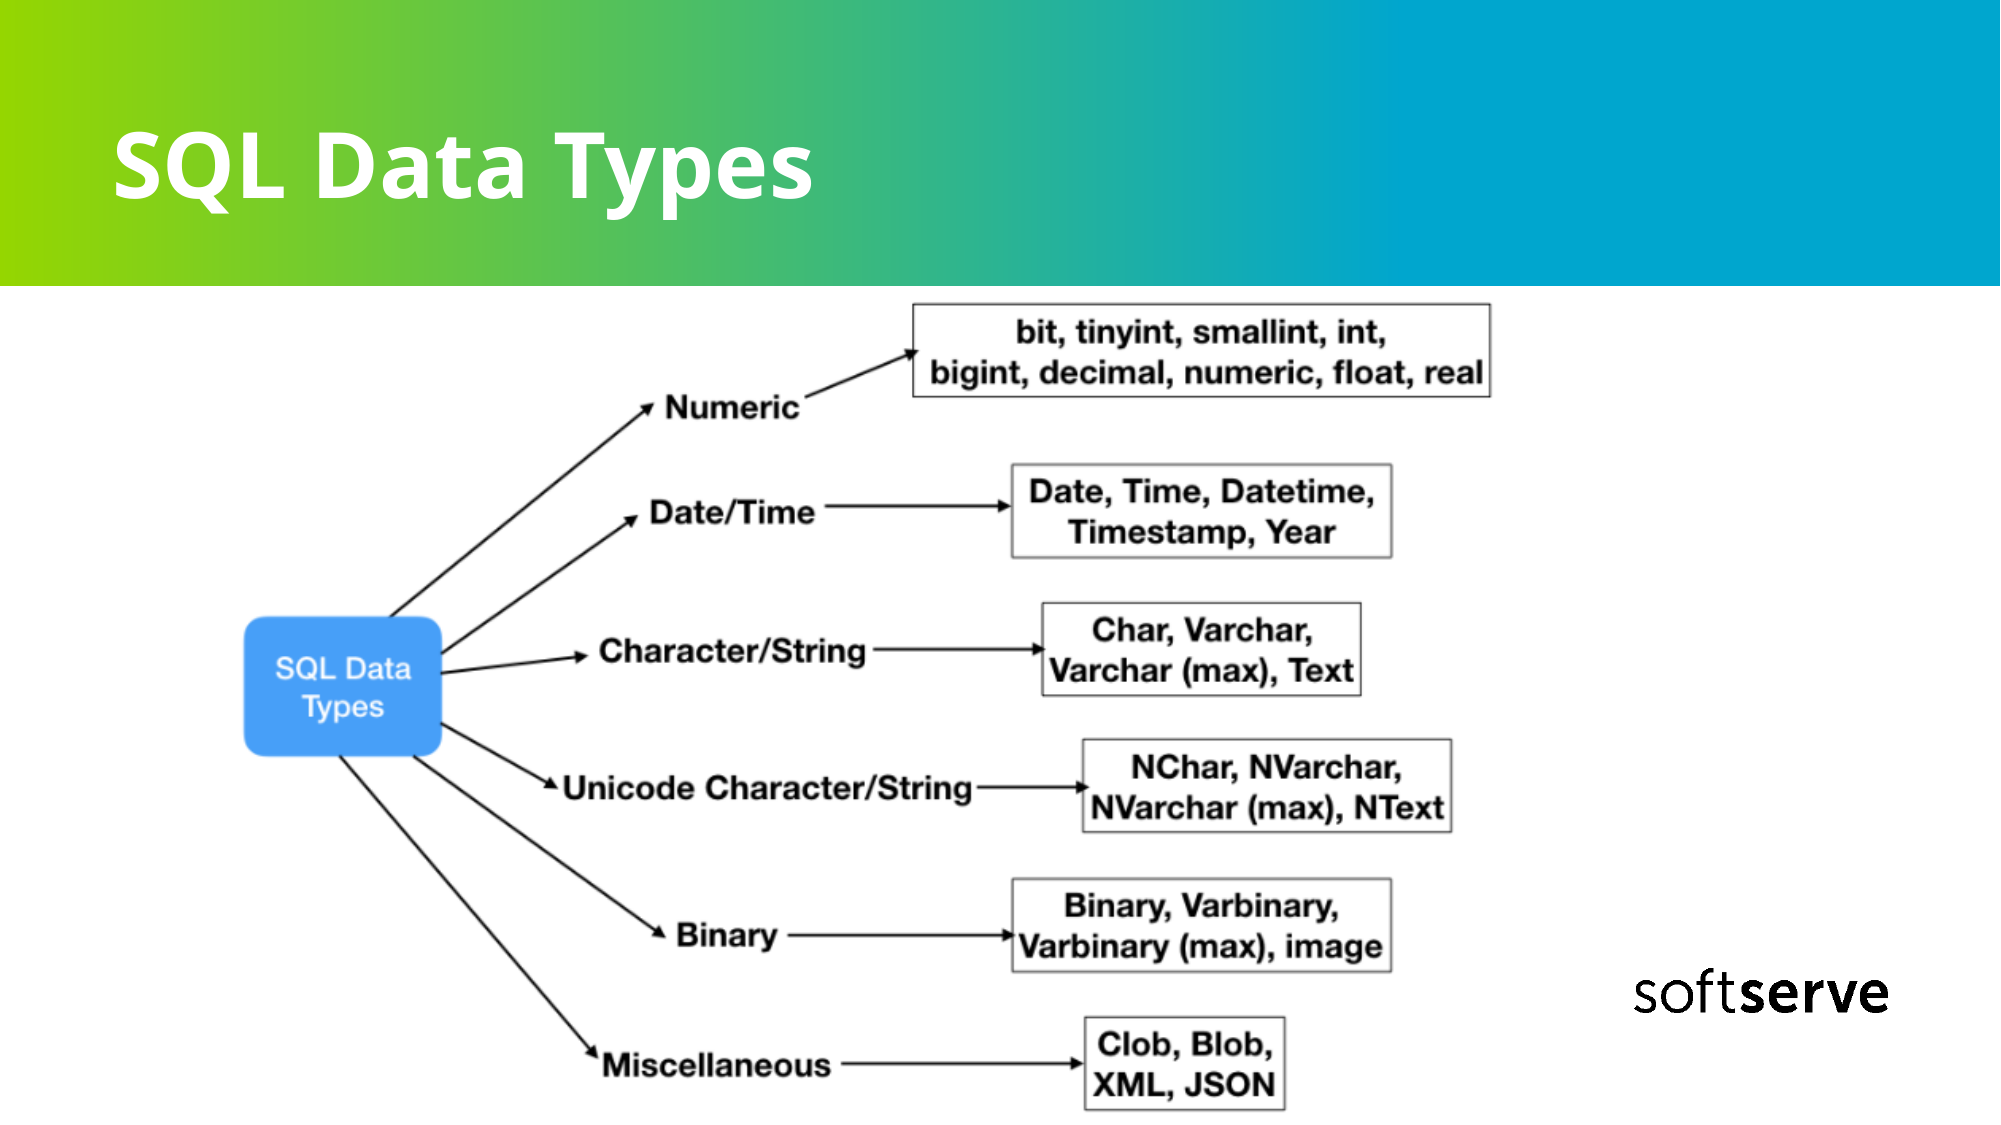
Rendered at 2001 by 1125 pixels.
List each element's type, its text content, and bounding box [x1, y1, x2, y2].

picture [236, 293, 1497, 1125]
picture [1634, 968, 1888, 1013]
title SQL Data Types [112, 112, 1888, 225]
